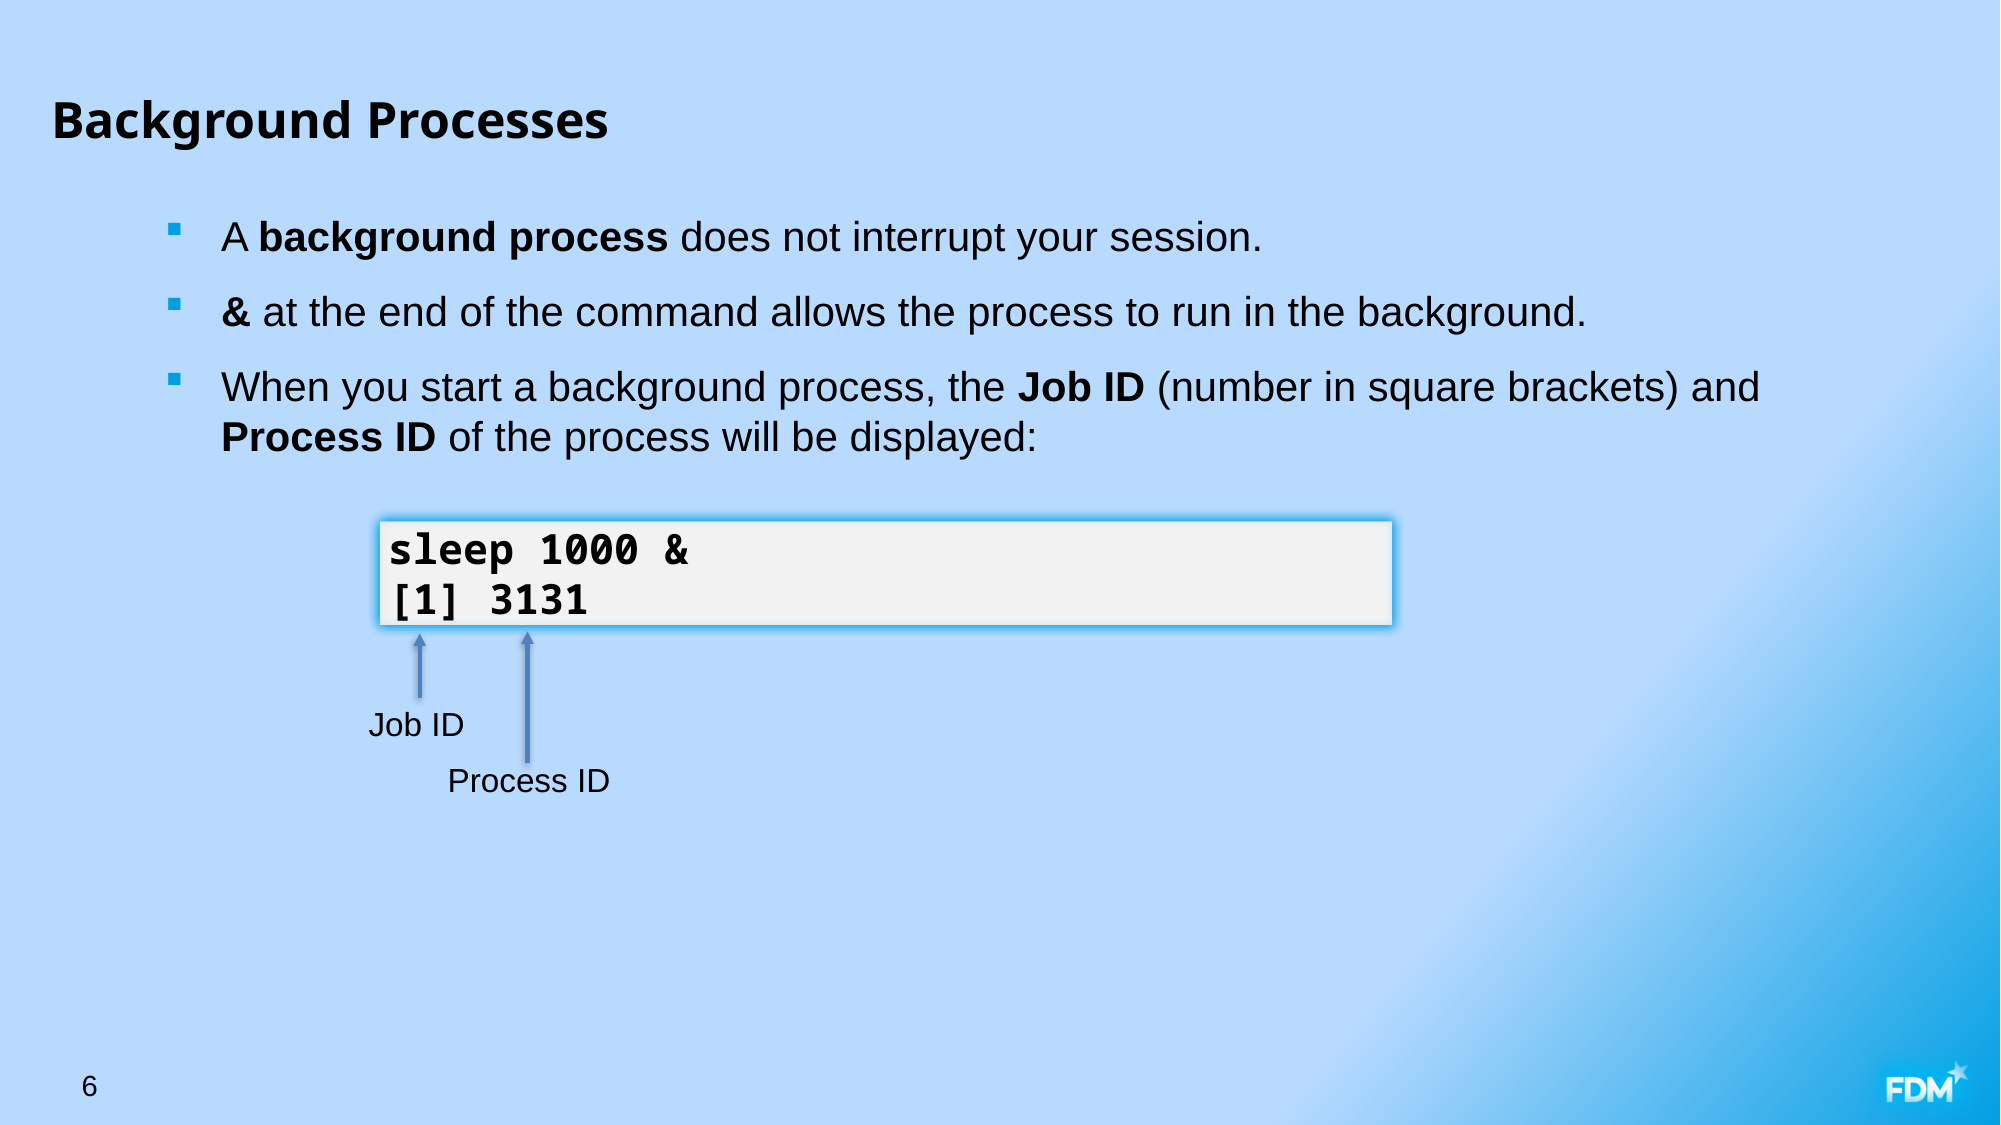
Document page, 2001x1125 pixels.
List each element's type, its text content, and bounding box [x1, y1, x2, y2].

table_cell kill -19 Process ID kill -19 %Job ID [389, 532, 1385, 617]
picture [1858, 1029, 2000, 1125]
slide_number 6 [66, 1060, 534, 1110]
text_box Process ID [432, 751, 646, 807]
text_box Background Processes [39, 76, 1879, 159]
text_box Job ID [353, 695, 486, 751]
text_box A background process does not interrupt your session. & at the end of the command allows the process to run in the background. When you start a background process, the Job ID (number in square brackets) and Process ID of the process will be displayed: [150, 202, 1850, 377]
text_box sleep 1000 & [1] 3131 [392, 534, 1382, 615]
